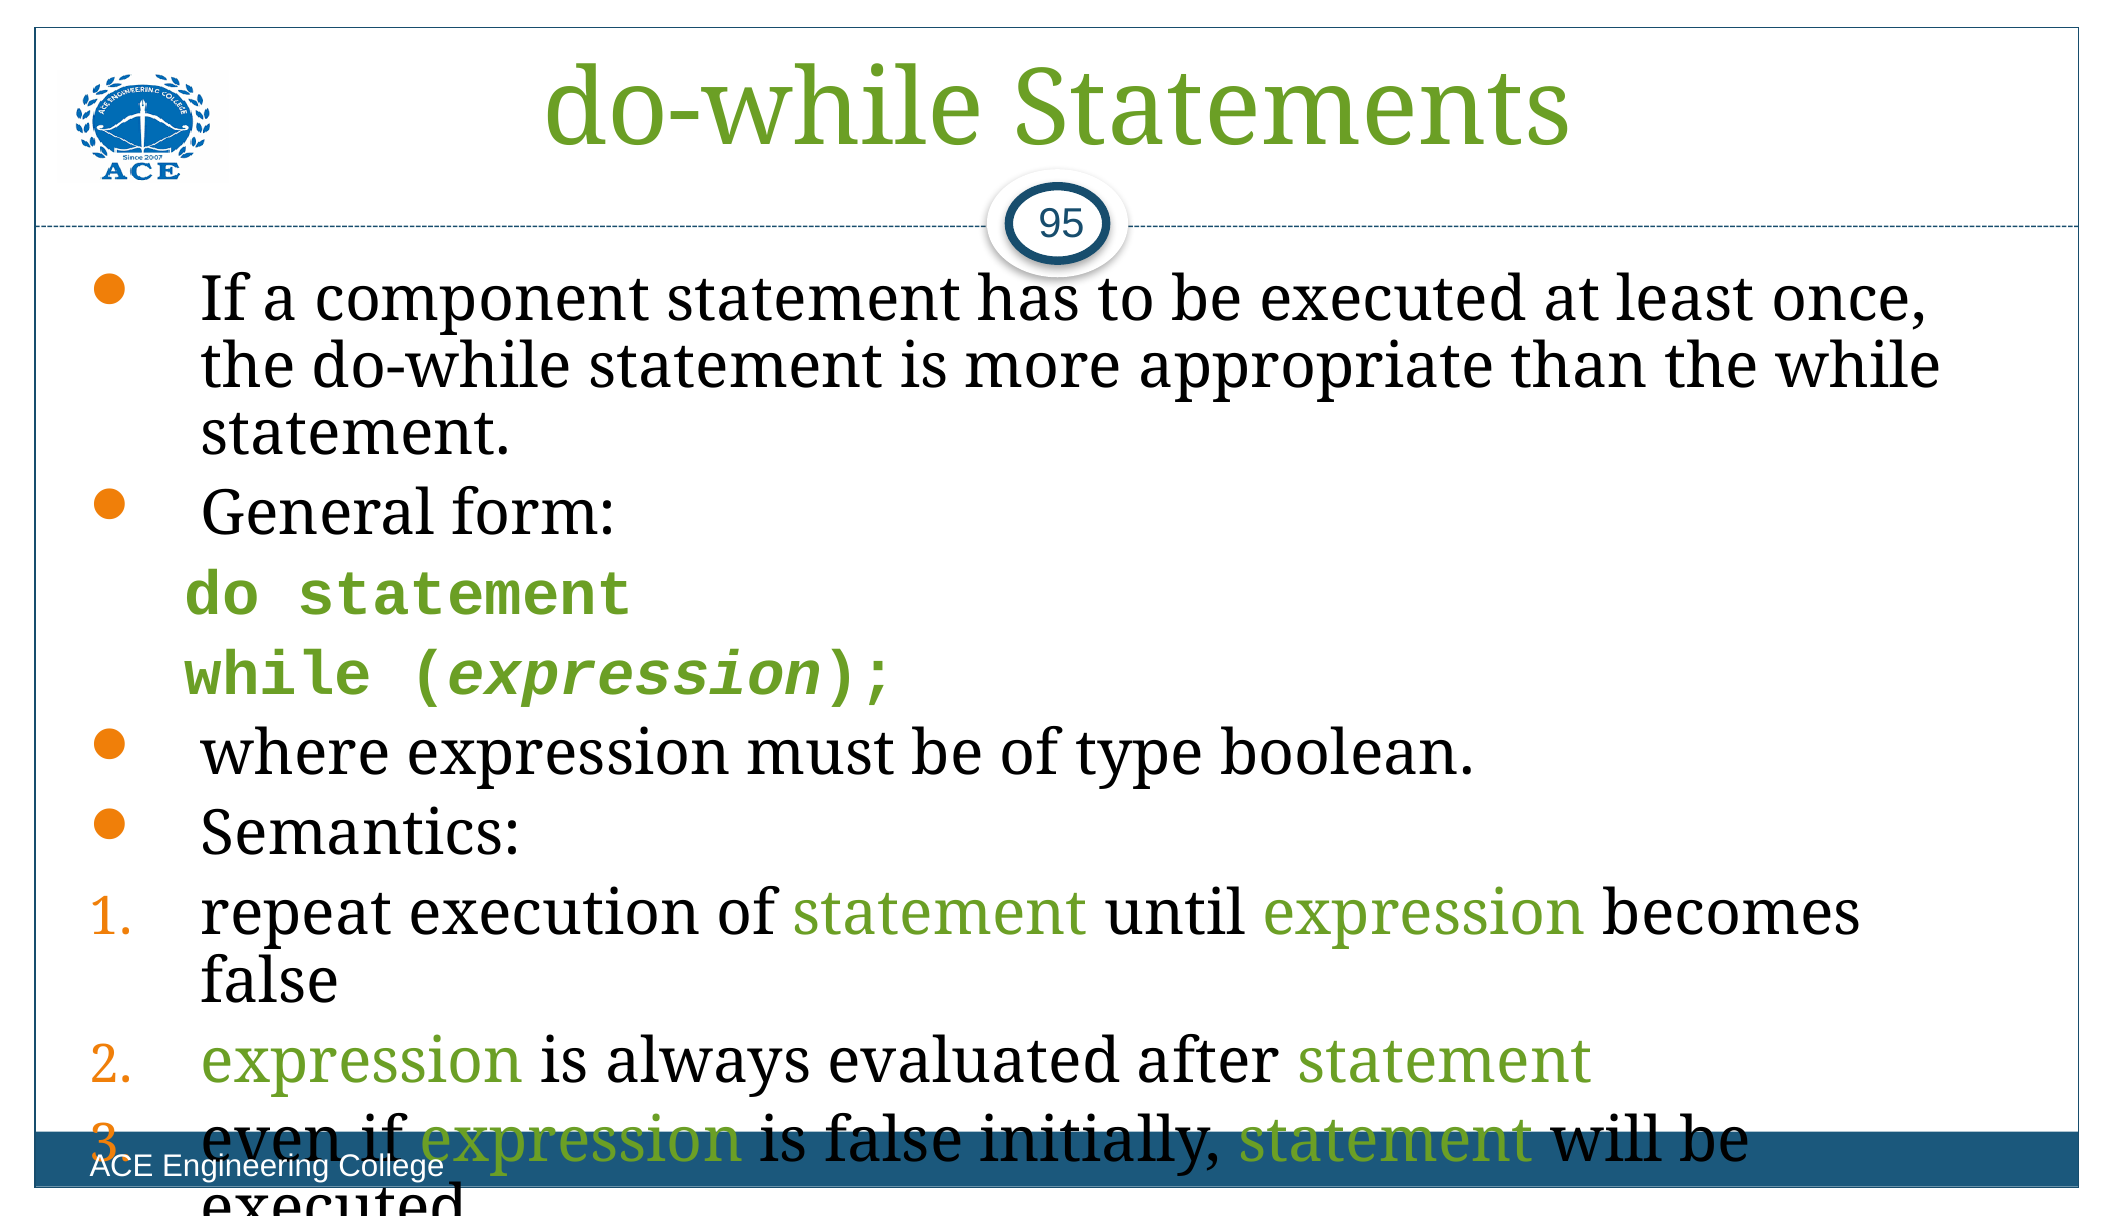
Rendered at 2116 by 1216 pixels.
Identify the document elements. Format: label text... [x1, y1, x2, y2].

footer ACE Engineering College [70, 1135, 899, 1201]
list If a component statement has to be executed at least once, the do-while statement is more appropriate than the while statement. General form: do statement while (expression); where expression must be of type boolean. Semantics: repeat execution of statement until expression becomes false expression is always evaluated after statement even if expression is false initially, statement will be executed [70, 256, 2010, 1148]
slide_number 95 [1008, 181, 1115, 261]
title do-while Statements [234, 80, 2010, 176]
picture [57, 70, 229, 183]
